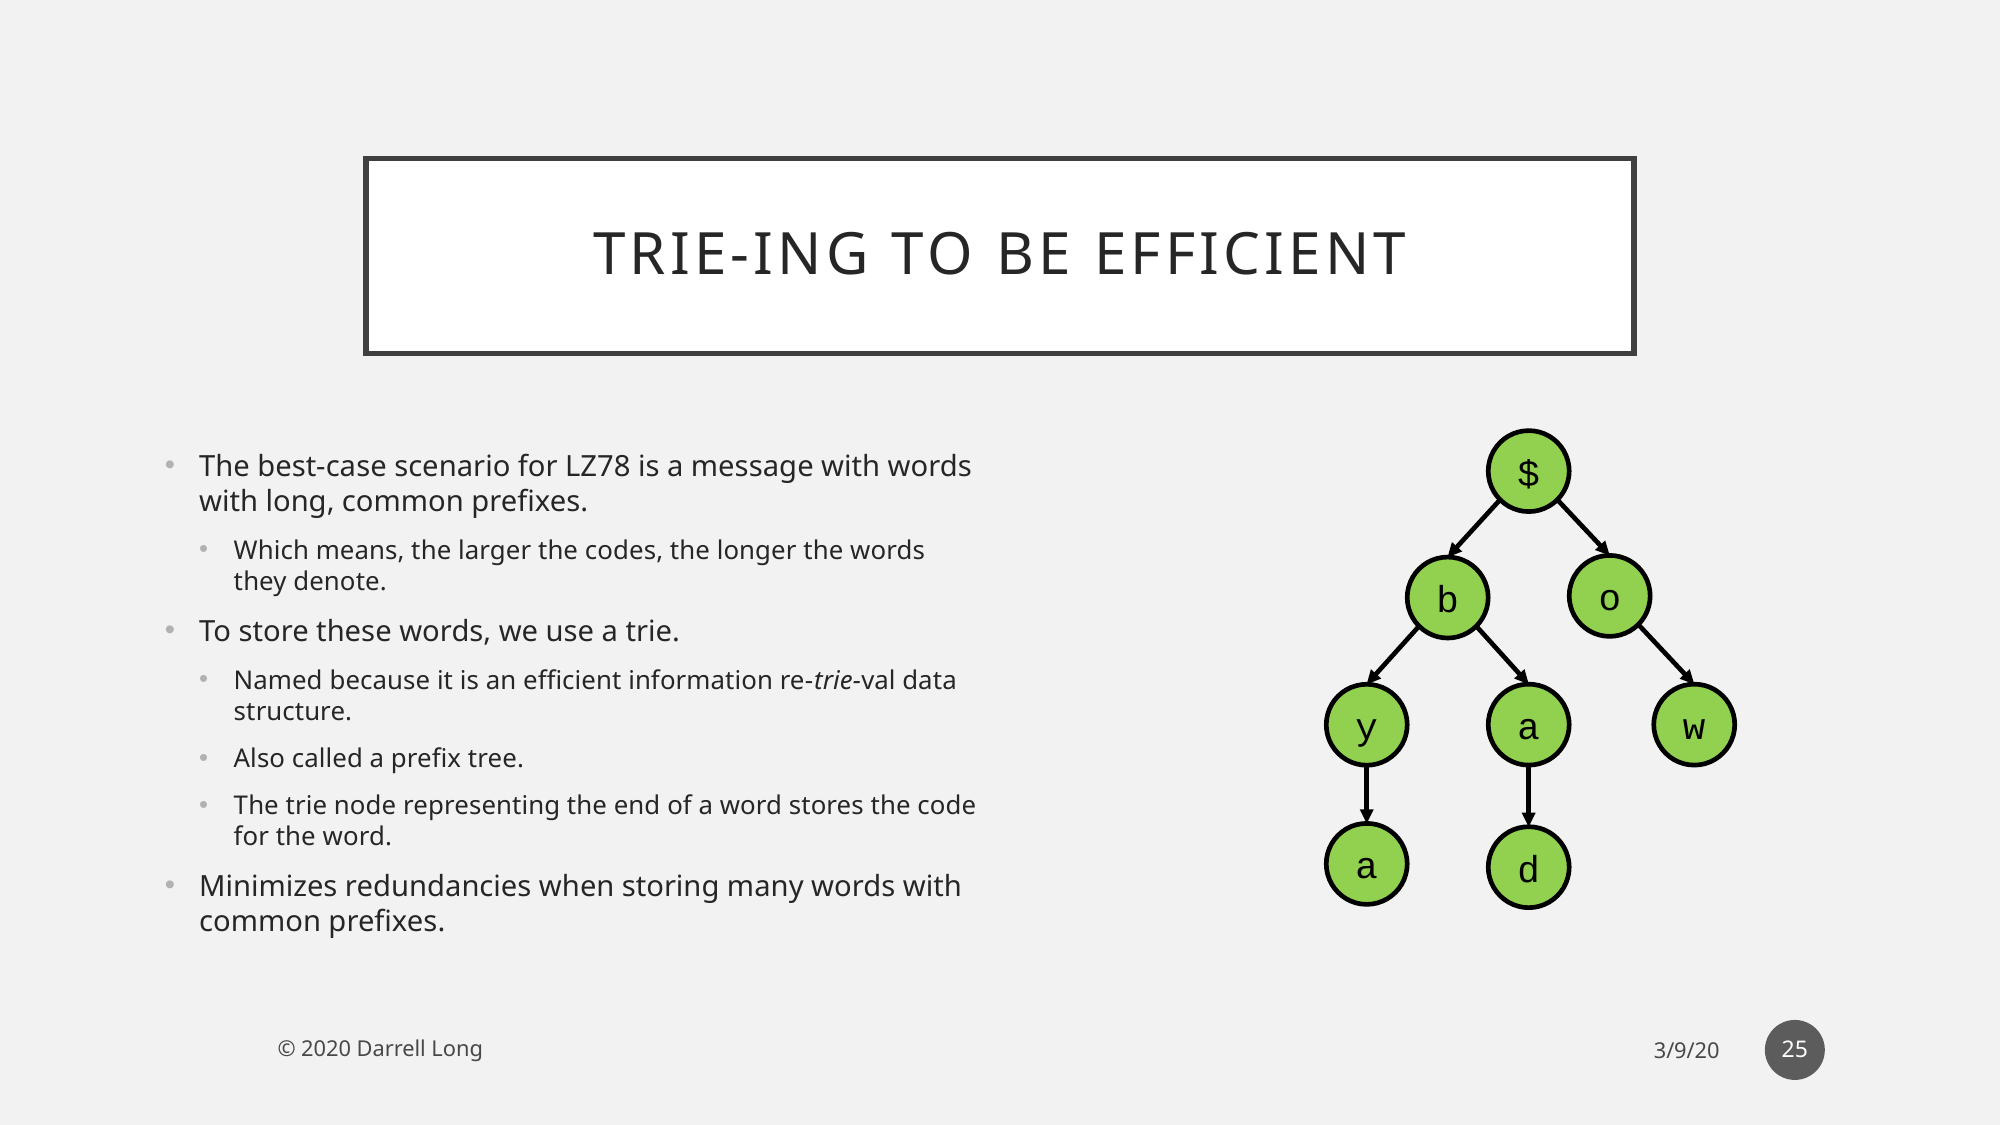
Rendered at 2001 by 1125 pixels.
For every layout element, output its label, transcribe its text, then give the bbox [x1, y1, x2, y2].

title Trie-ing to be efficient [363, 156, 1637, 356]
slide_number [1283, 1023, 1735, 1077]
slide_number 25 [1764, 1019, 1825, 1080]
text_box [1326, 430, 1735, 908]
footer © 2020 Darrell Long [262, 1023, 1231, 1076]
list The best-case scenario for LZ78 is a message with words with long, common prefixes. Which means, the larger the codes, the longer the words they denote. To store these words, we use a trie. Named because it is an efficient information re-trie-val data structure. Also called a prefix tree. The trie node representing the end of a word stores the code for the word. Minimizes redundancies when storing many words with common prefixes. [149, 388, 1000, 950]
